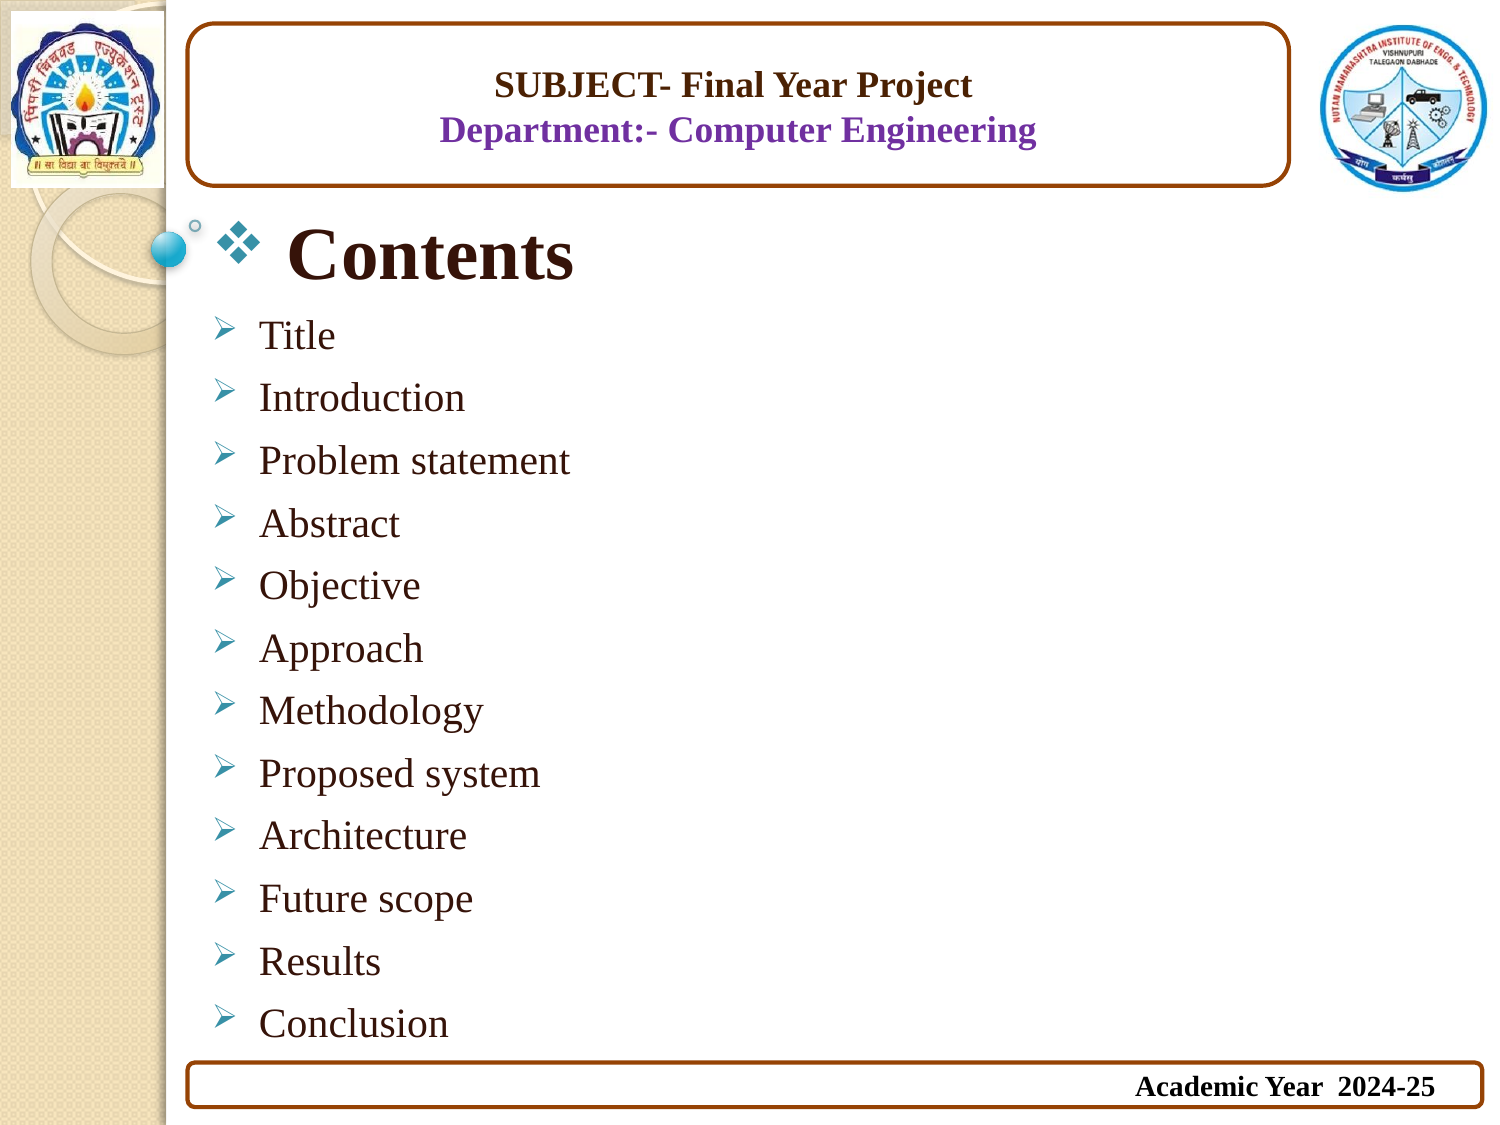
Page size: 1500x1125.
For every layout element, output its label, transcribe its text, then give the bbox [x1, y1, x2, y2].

subtitle Contents Title Introduction Problem statement Abstract Objective Approach Methodology Proposed system Architecture Future scope Results Conclusion [192, 204, 1500, 1063]
text_box SUBJECT- Final Year Project Department:- Computer Engineering [185, 21, 1292, 188]
text_box Academic Year 2024-25 [185, 1060, 1485, 1110]
text_box [25, 0, 76, 8]
picture [11, 11, 165, 188]
picture [1306, 11, 1500, 206]
